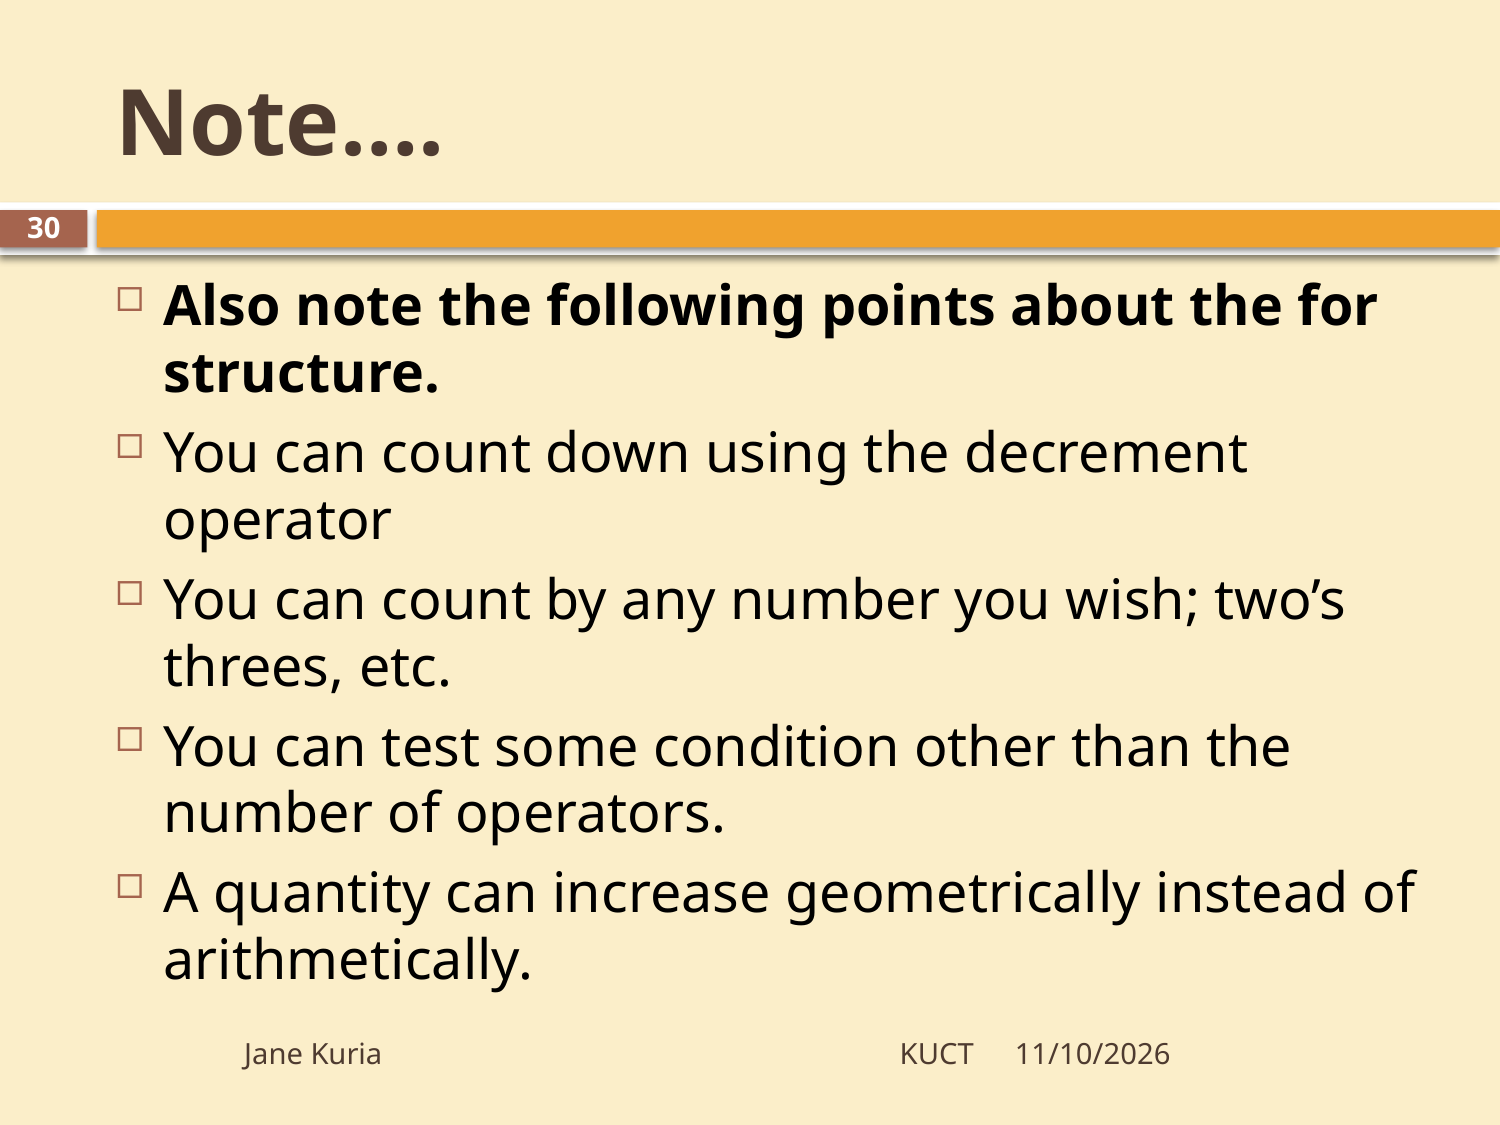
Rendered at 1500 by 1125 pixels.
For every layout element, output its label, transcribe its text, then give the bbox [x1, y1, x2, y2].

footer Jane Kuria KUCT [99, 1024, 990, 1085]
list Also note the following points about the for structure. You can count down using the decrement operator You can count by any number you wish; two’s threes, etc. You can test some condition other than the number of operators. A quantity can increase geometrically instead of arithmetically. [100, 262, 1438, 1000]
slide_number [999, 1025, 1438, 1085]
slide_number 30 [0, 208, 88, 249]
title Note…. [100, 37, 1438, 200]
